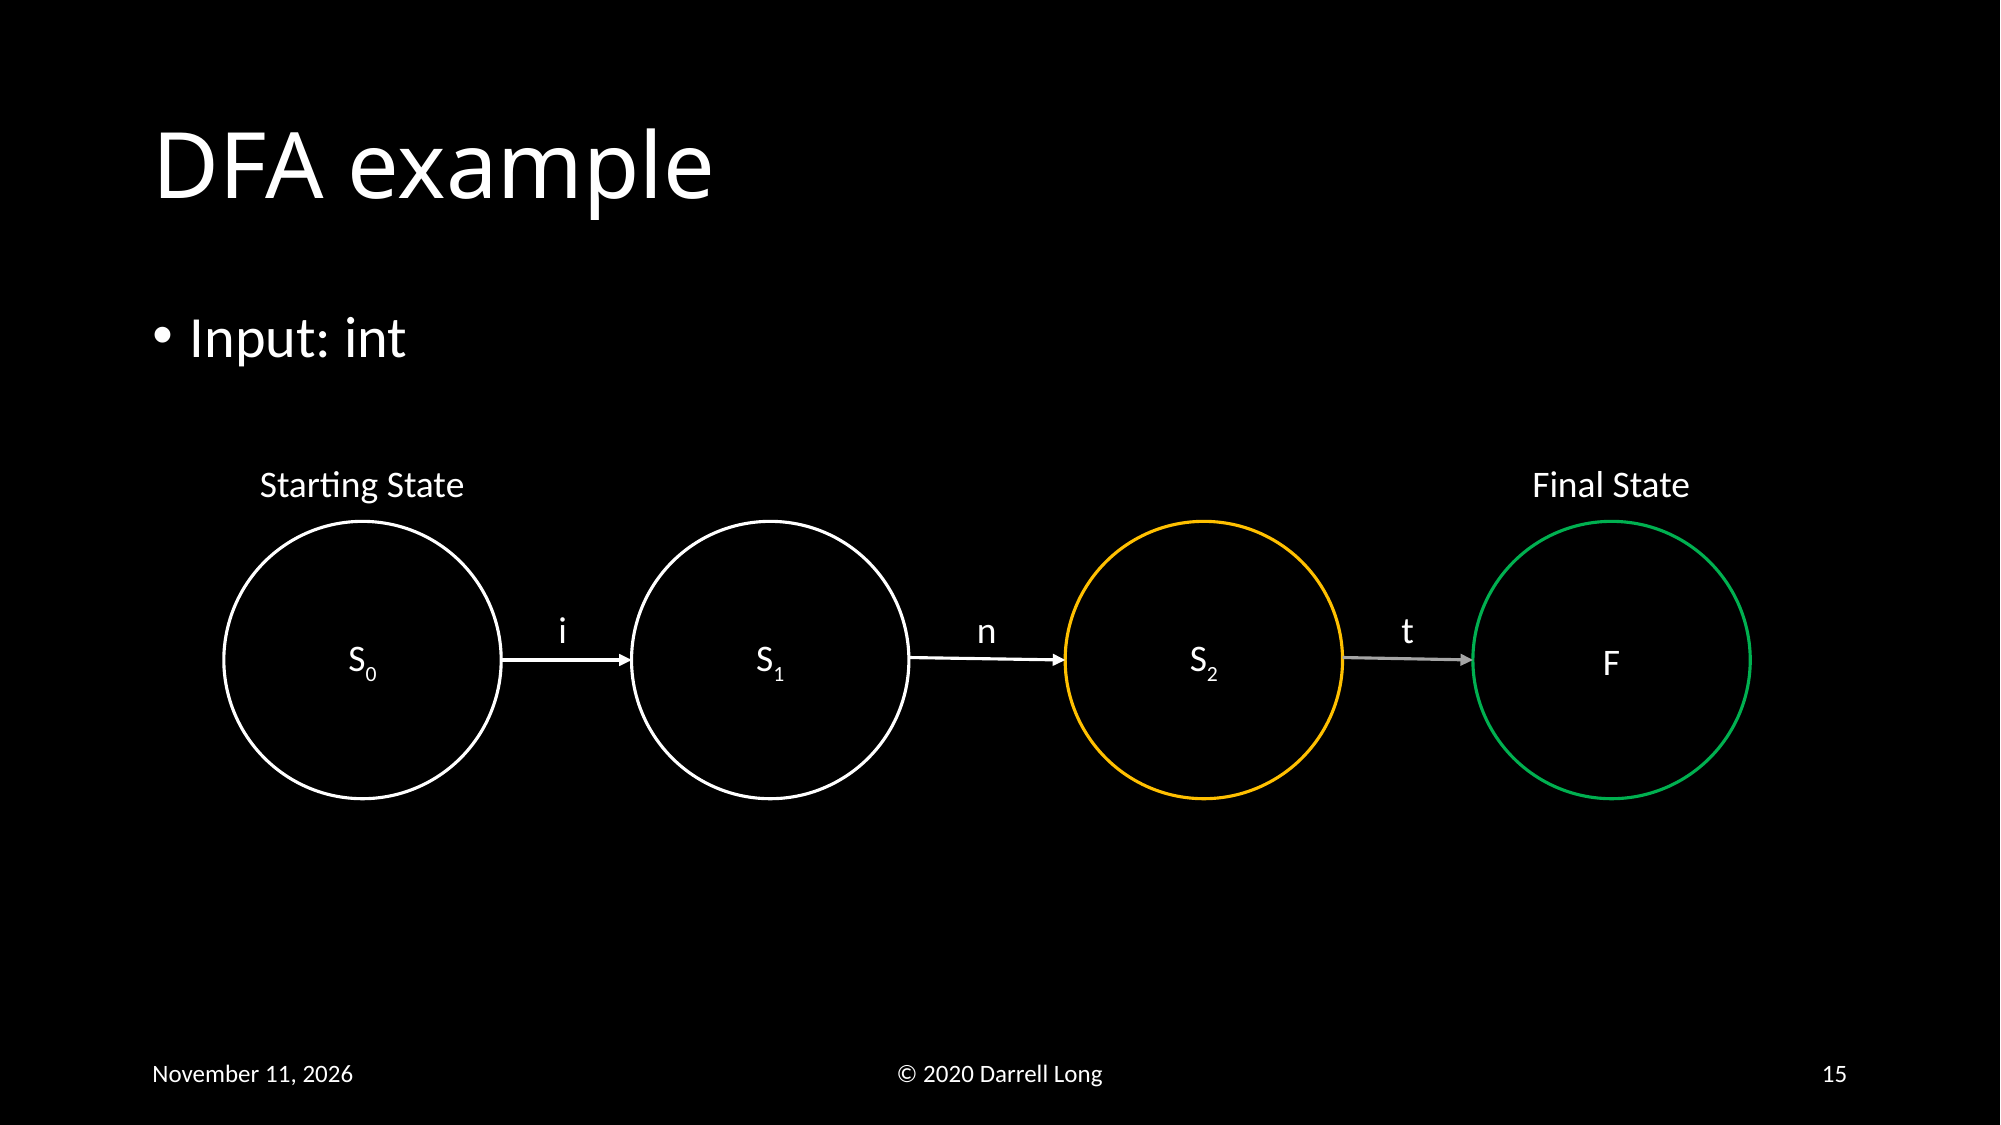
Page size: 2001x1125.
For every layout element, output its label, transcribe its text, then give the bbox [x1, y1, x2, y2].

footer © 2020 Darrell Long [662, 1042, 1338, 1103]
text_box Final State [1517, 452, 1706, 513]
text_box S2 [1063, 519, 1345, 801]
title DFA example [137, 59, 1863, 278]
text_box i [543, 598, 590, 658]
text_box F [1471, 519, 1752, 801]
list Input: int [137, 299, 568, 431]
slide_number 15 [1412, 1042, 1863, 1103]
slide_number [137, 1042, 588, 1103]
text_box t [1386, 598, 1429, 657]
text_box n [962, 598, 1012, 657]
text_box S1 [630, 519, 911, 801]
text_box S0 [222, 519, 503, 801]
text_box Starting State [245, 452, 480, 513]
